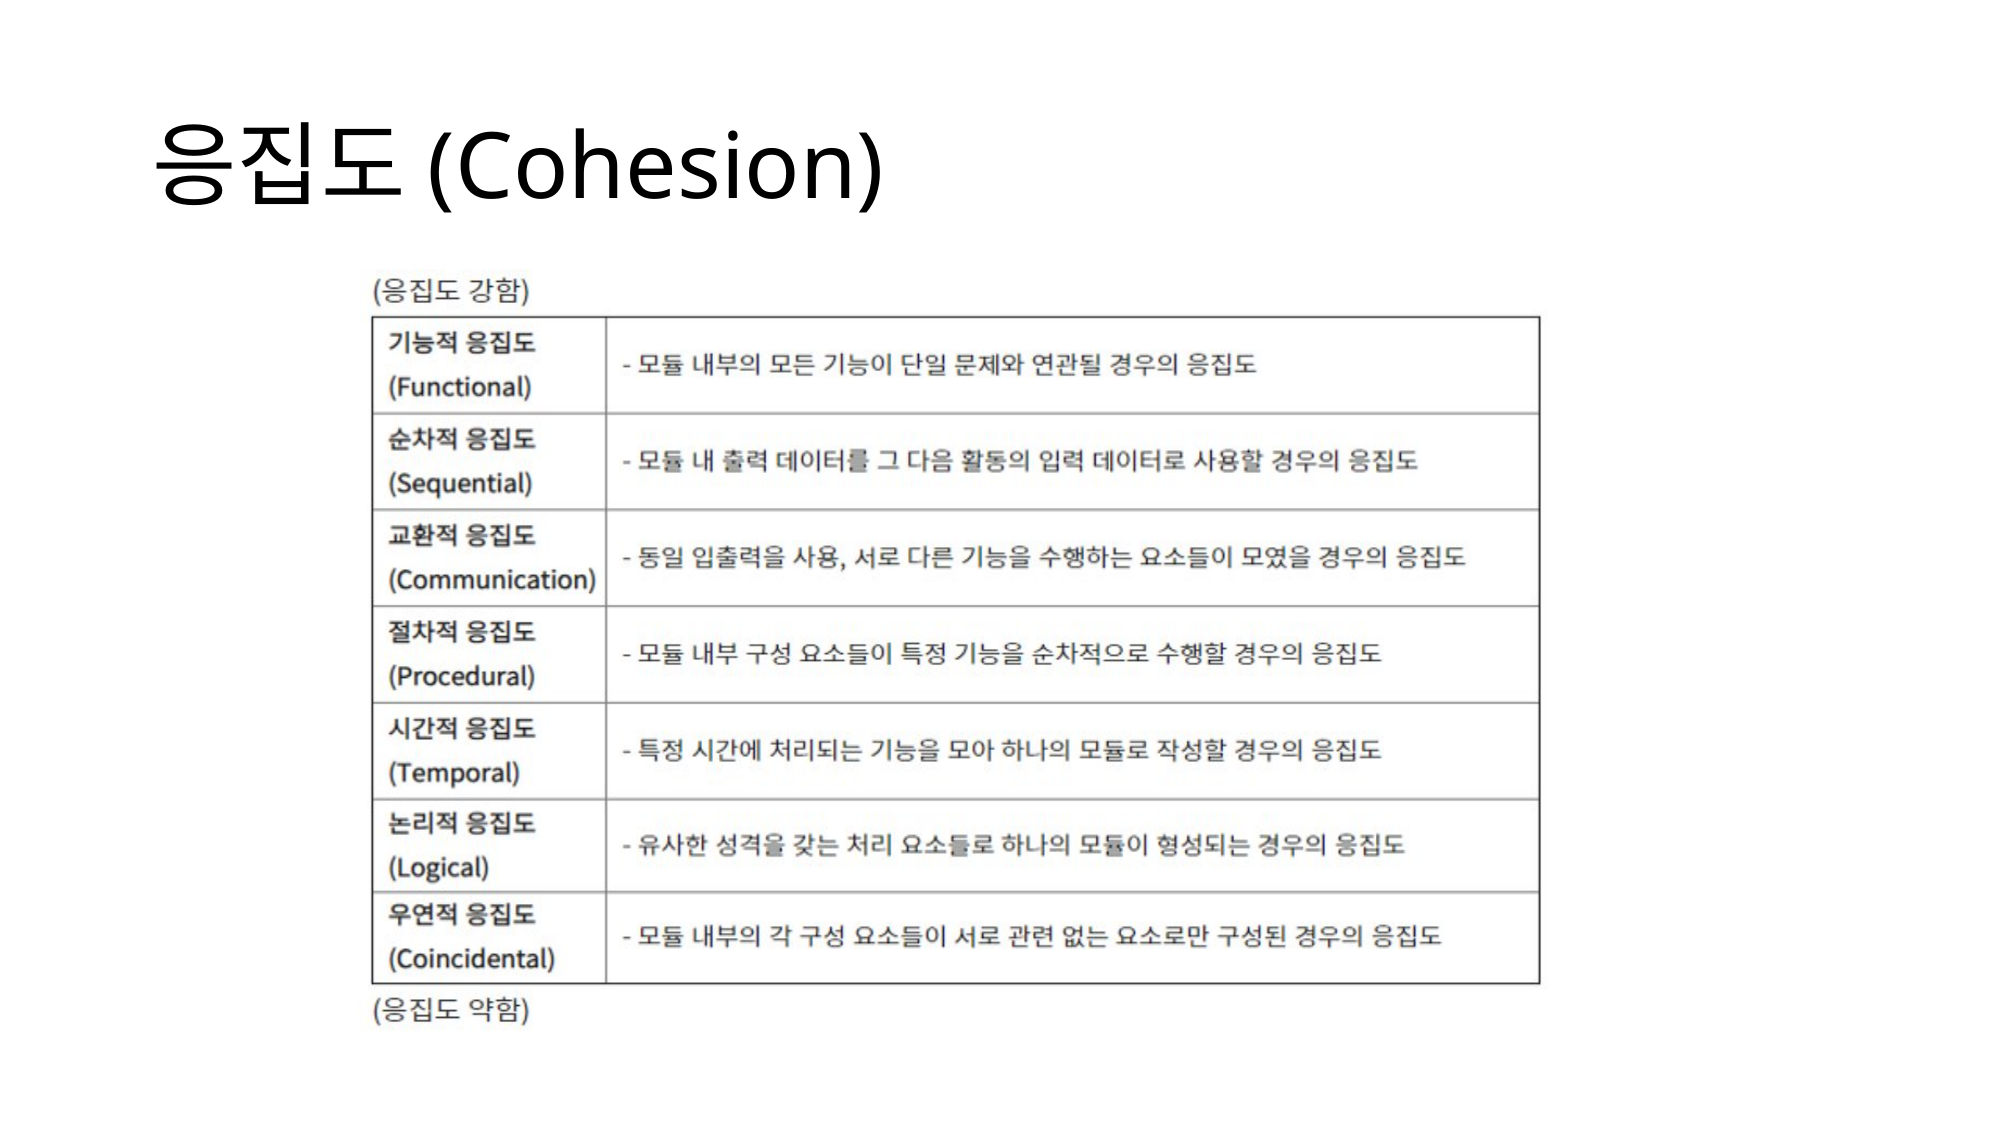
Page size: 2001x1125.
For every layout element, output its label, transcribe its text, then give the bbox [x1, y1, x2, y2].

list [359, 269, 1553, 1039]
title 응집도(Cohesion) [137, 59, 1863, 278]
